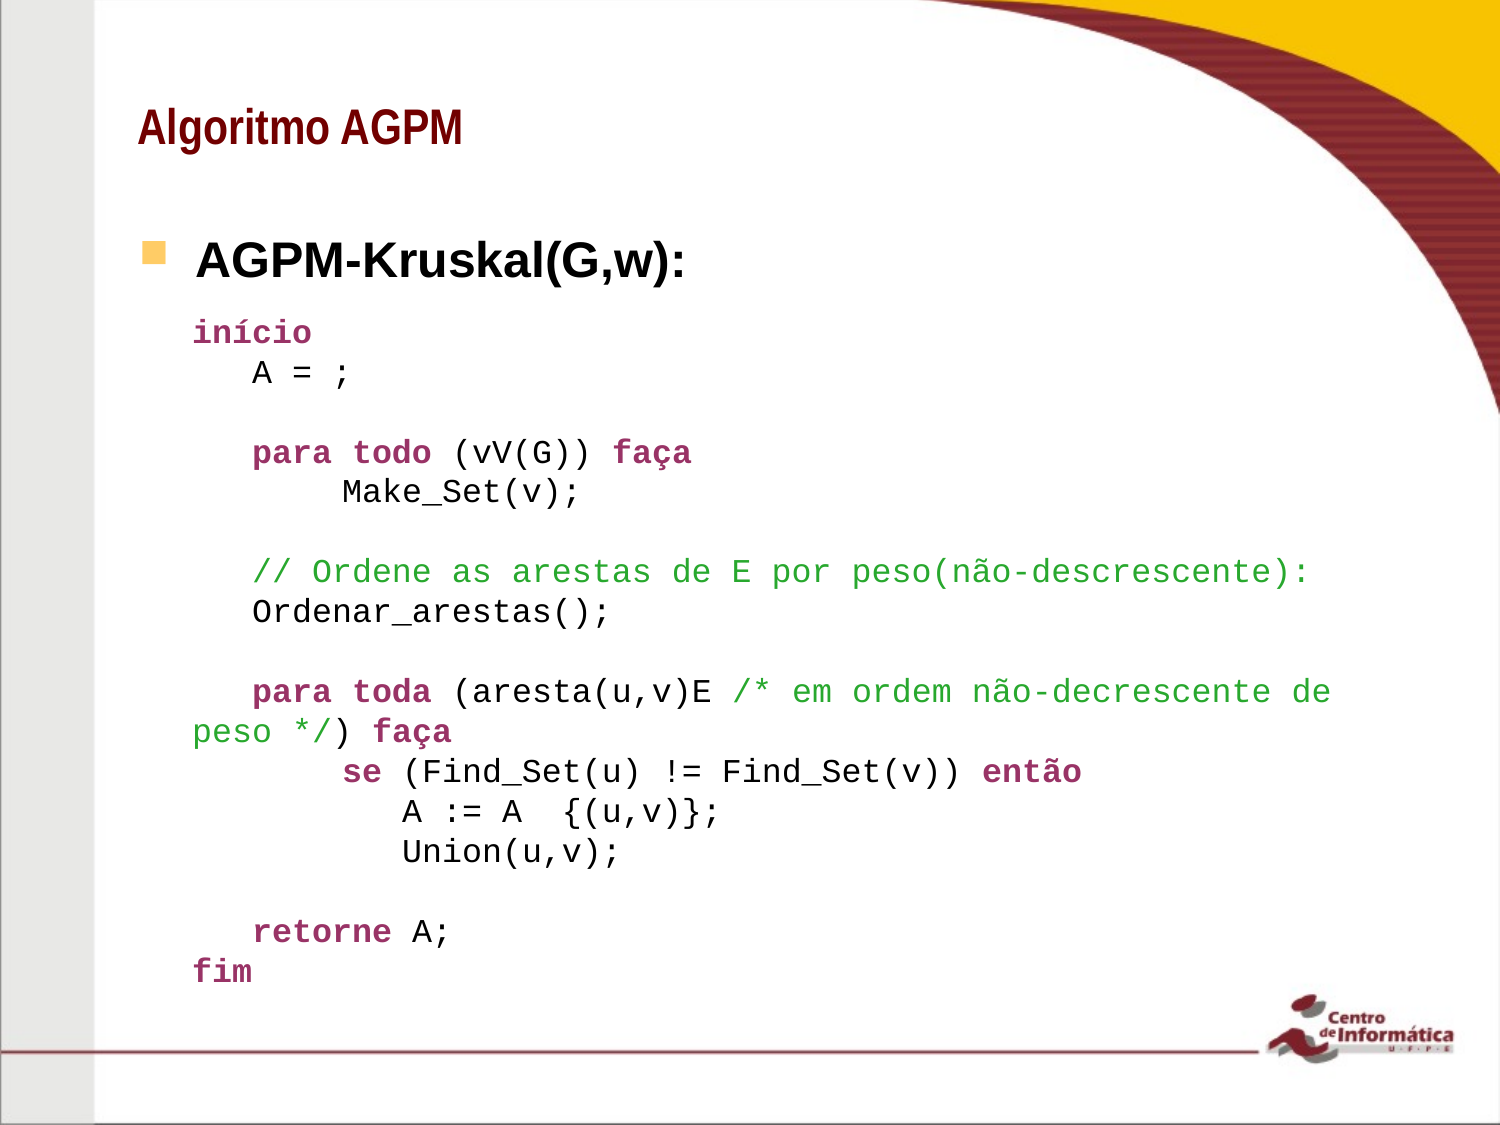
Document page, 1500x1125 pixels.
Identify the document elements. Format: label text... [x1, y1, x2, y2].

picture [0, 0, 1500, 1125]
list AGPM-Kruskal(G,w): [124, 219, 1424, 1000]
title Algoritmo AGPM [122, 31, 1317, 219]
